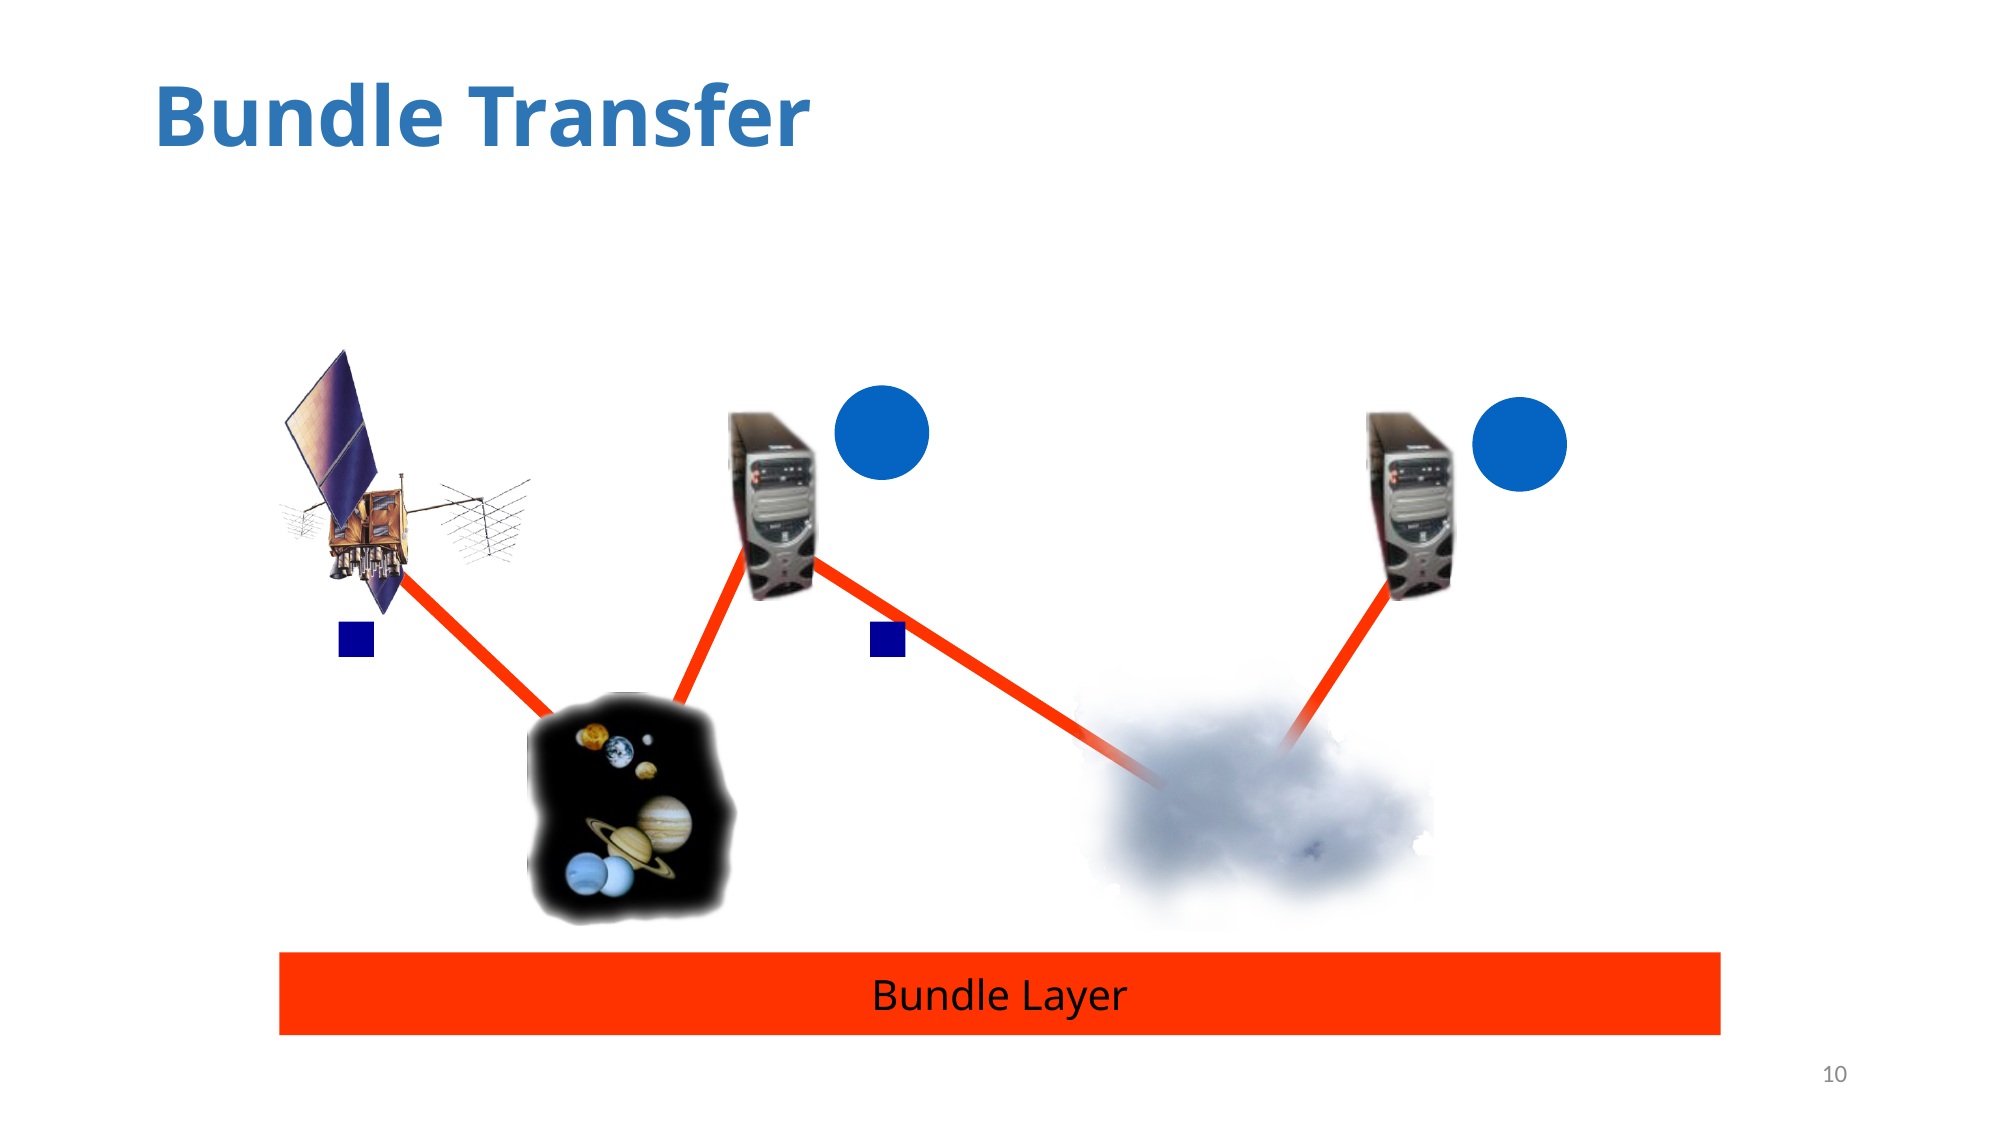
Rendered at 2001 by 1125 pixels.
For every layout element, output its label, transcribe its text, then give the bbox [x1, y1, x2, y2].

picture [279, 349, 531, 615]
picture [1366, 408, 1457, 601]
picture [1070, 656, 1434, 931]
text_box Bundle Layer [279, 952, 1721, 1036]
text_box [1472, 397, 1567, 492]
slide_number 10 [1412, 1042, 1863, 1103]
picture [527, 692, 738, 926]
title Bundle Transfer [137, 59, 1863, 179]
text_box [338, 621, 374, 657]
picture [728, 408, 820, 601]
text_box [870, 621, 906, 657]
text_box [834, 385, 930, 480]
